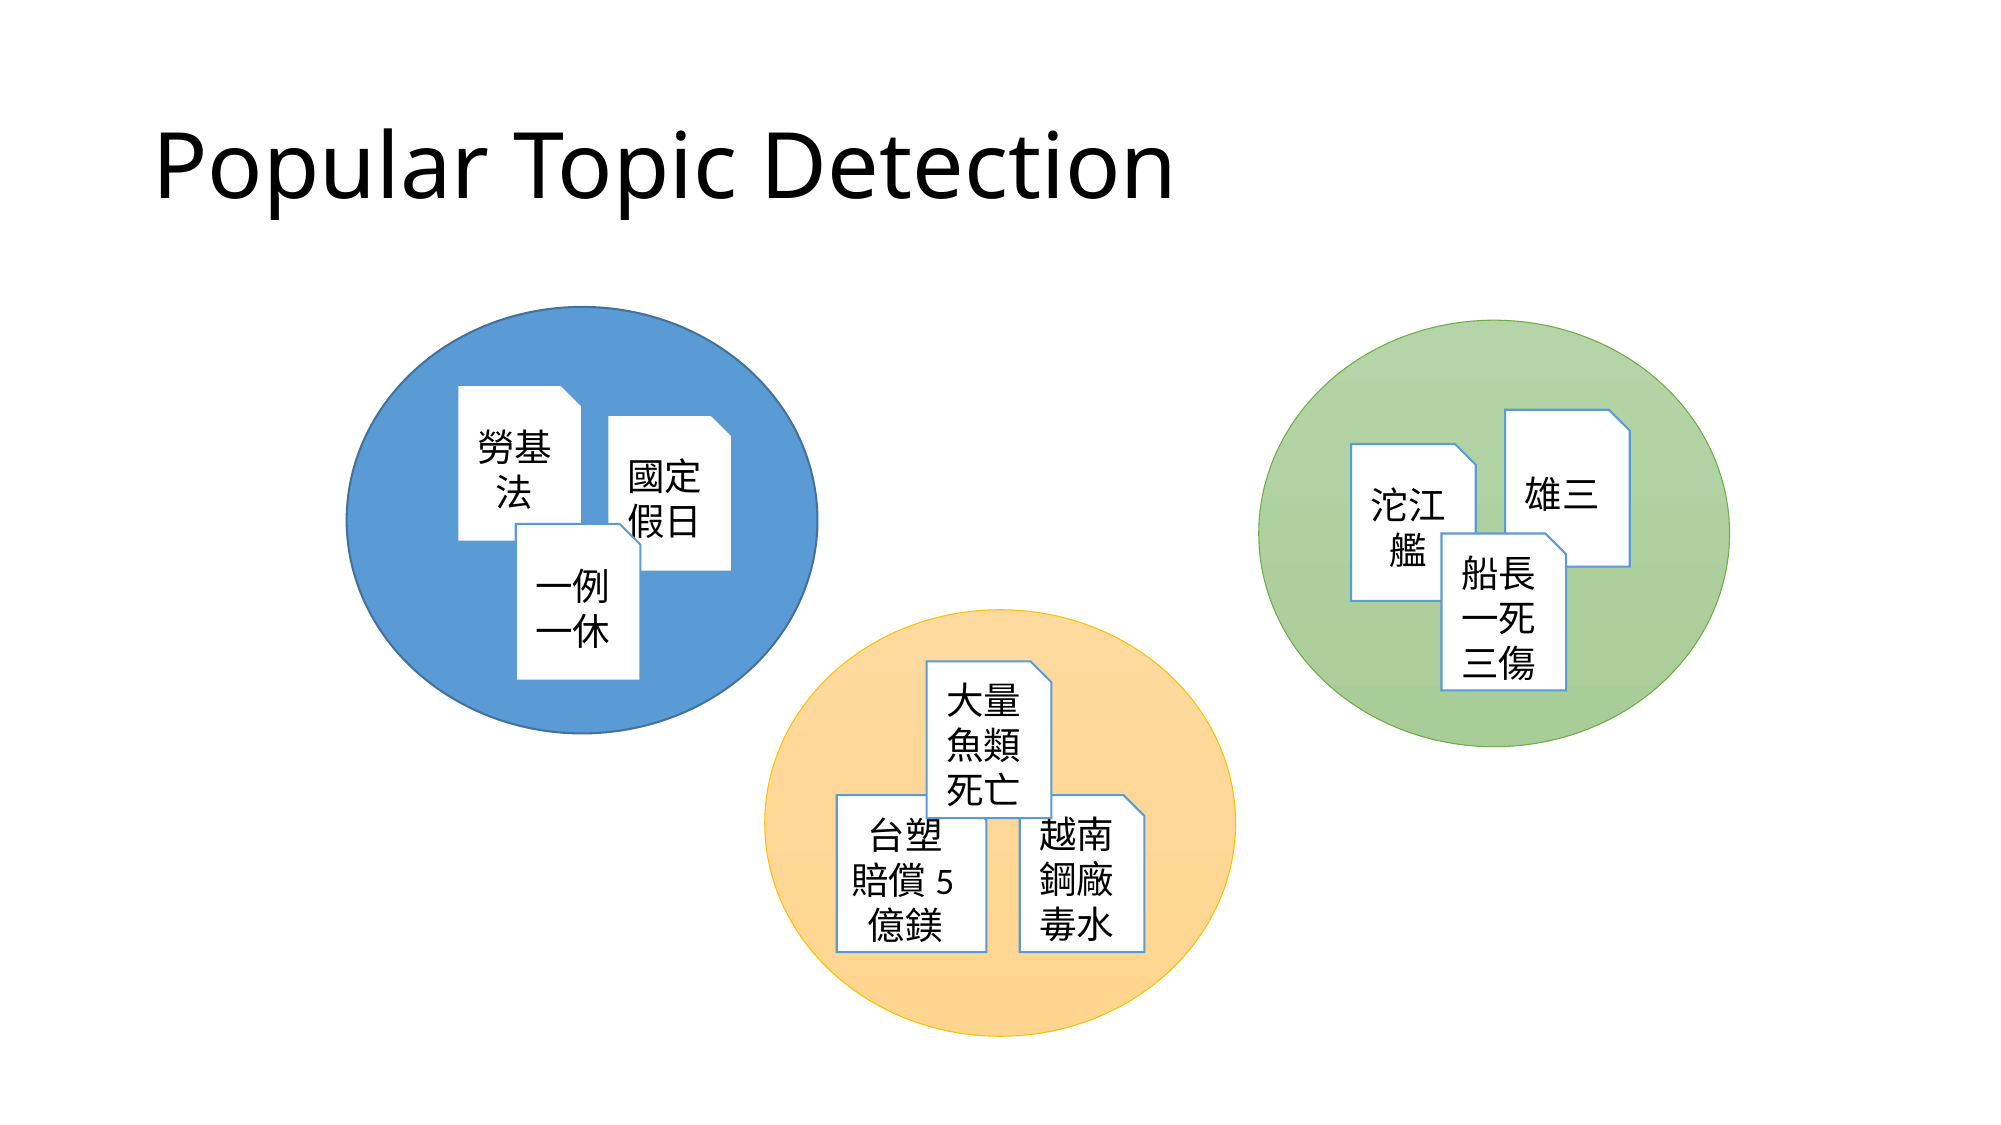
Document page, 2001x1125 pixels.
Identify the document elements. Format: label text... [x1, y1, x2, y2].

text_box 雄三 [1504, 408, 1631, 568]
text_box [764, 609, 1237, 1037]
text_box 一例一休 [514, 522, 642, 682]
text_box 船長一死三傷 [1440, 532, 1568, 692]
text_box 越南鋼廠毒水 [1018, 794, 1146, 954]
text_box 勞基法 [456, 383, 584, 543]
title Popular Topic Detection [137, 59, 1863, 278]
text_box 沱江艦 [1350, 442, 1477, 602]
text_box 大量魚類死亡 [925, 660, 1053, 820]
text_box [345, 305, 819, 735]
text_box 國定假日 [606, 413, 734, 573]
text_box 台塑賠償5億鎂 [835, 794, 988, 954]
text_box [1258, 319, 1731, 748]
